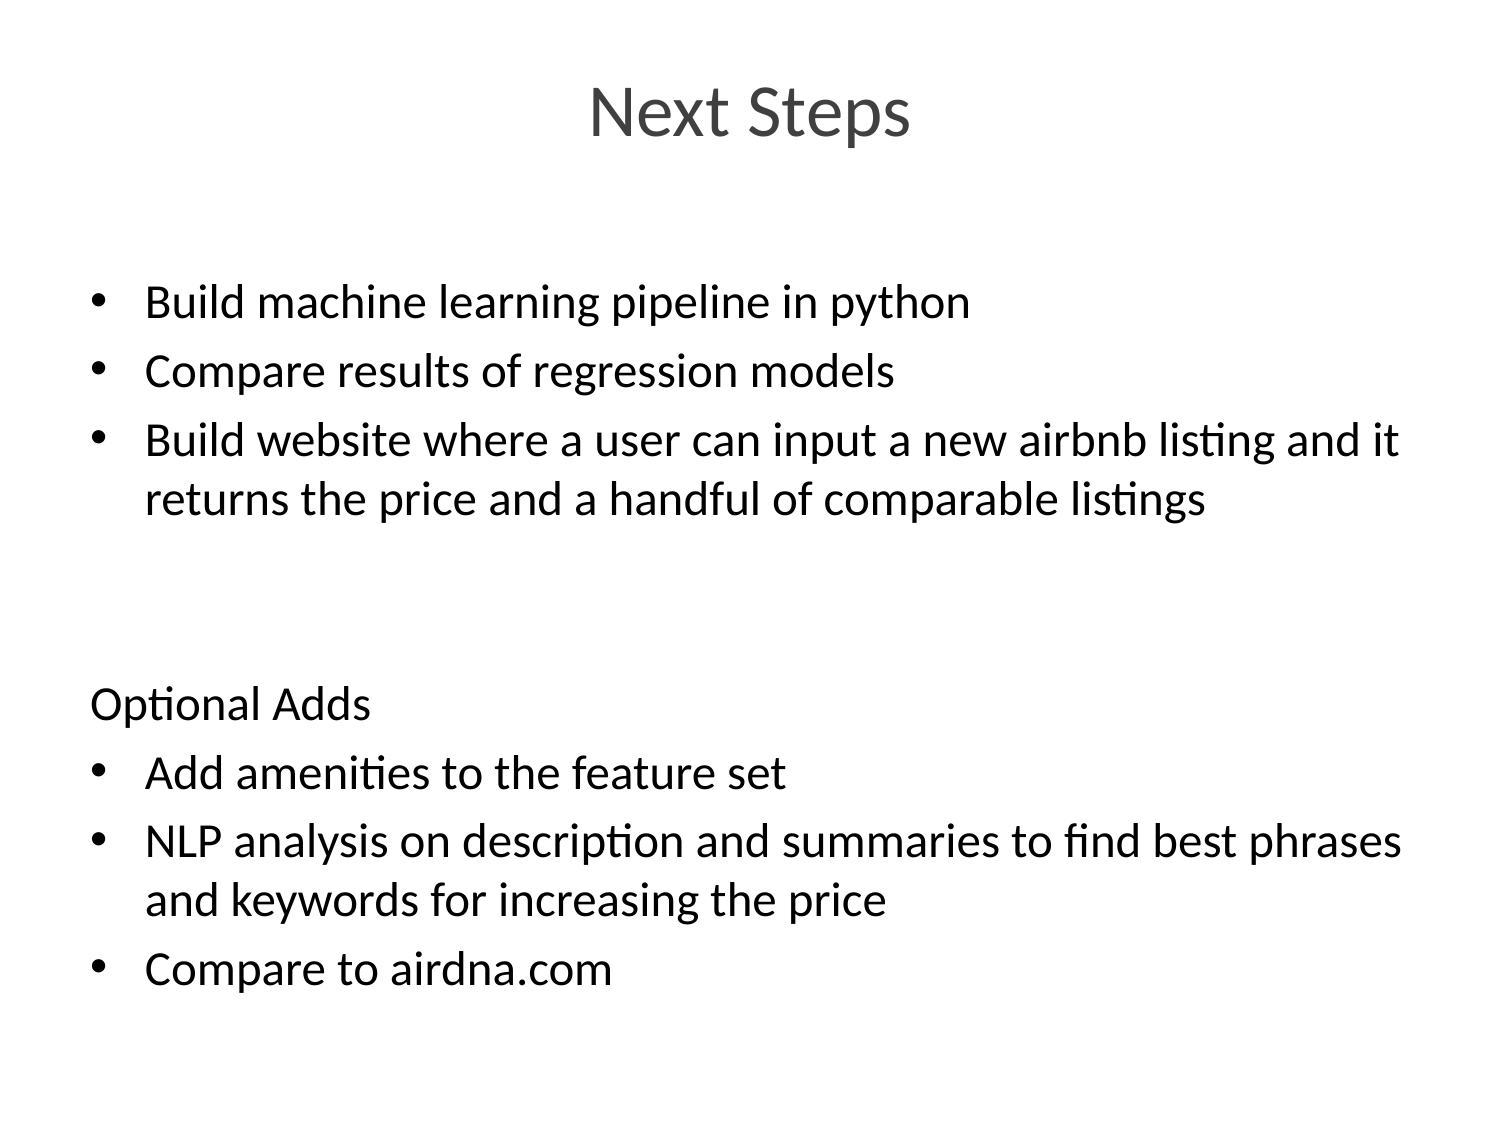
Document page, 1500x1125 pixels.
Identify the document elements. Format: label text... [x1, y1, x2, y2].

title Next Steps [75, 12, 1425, 200]
list Build machine learning pipeline in python Compare results of regression models Build website where a user can input a new airbnb listing and it returns the price and a handful of comparable listings Optional Adds Add amenities to the feature set NLP analysis on description and summaries to find best phrases and keywords for increasing the price Compare to airdna.com [75, 262, 1425, 1005]
